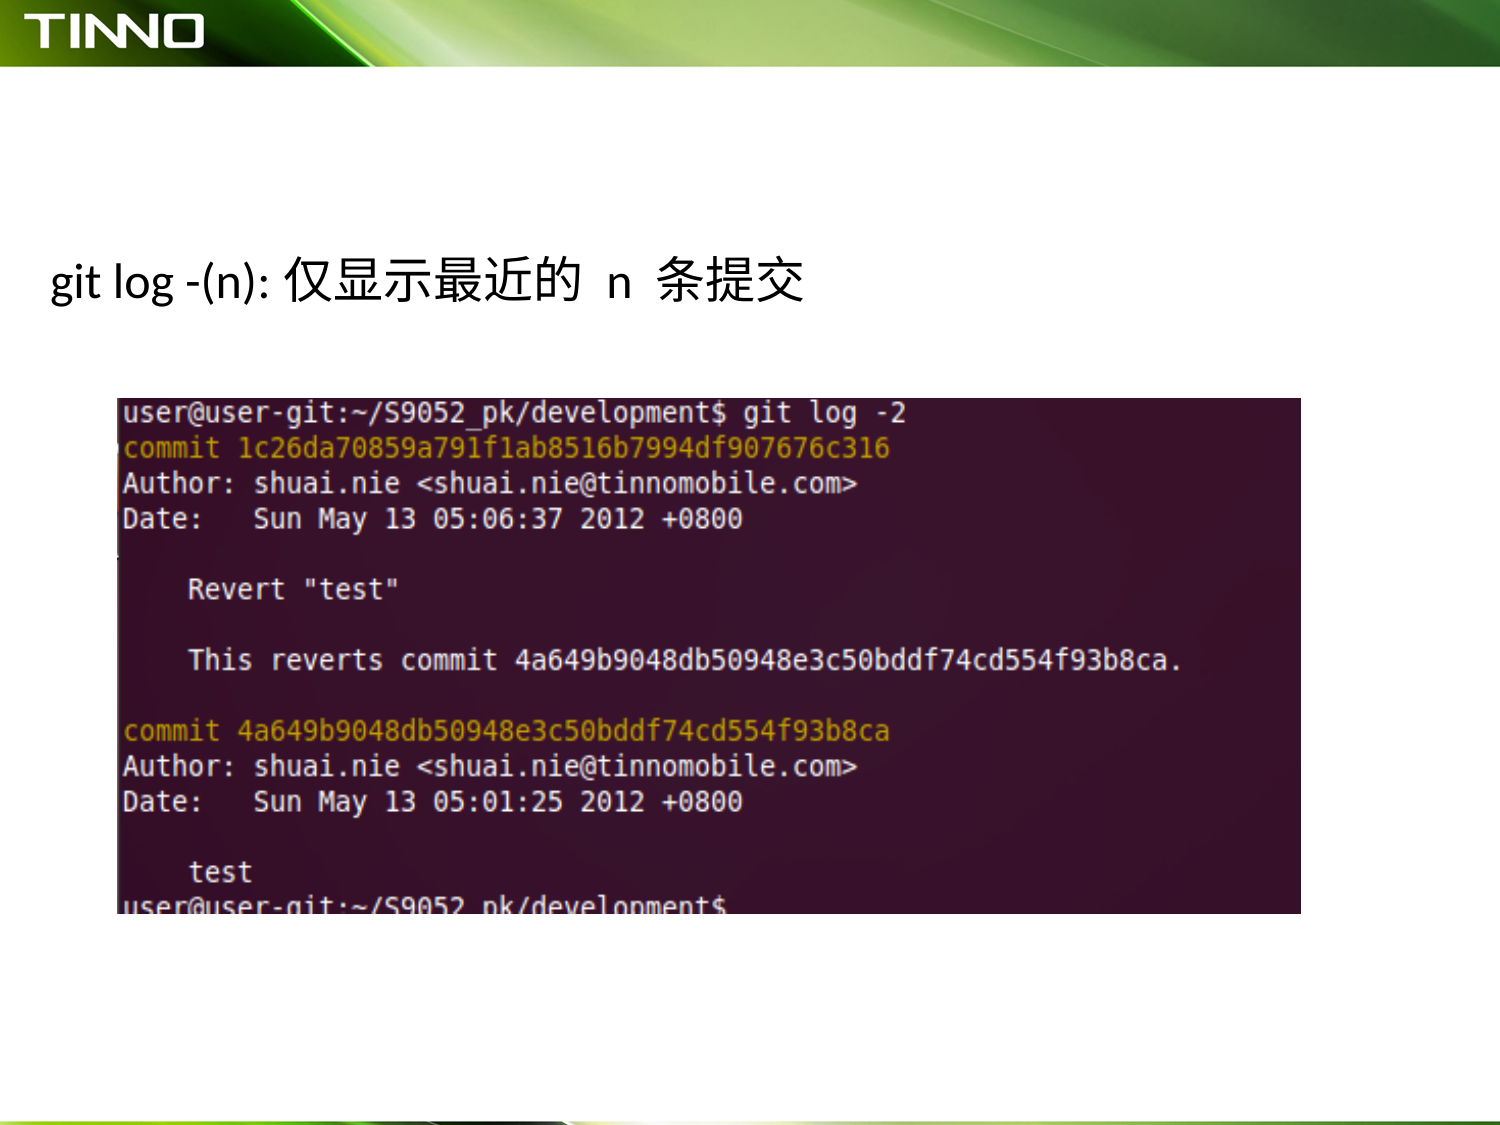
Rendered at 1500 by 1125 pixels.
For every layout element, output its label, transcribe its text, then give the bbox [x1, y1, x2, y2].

text_box git log -(n):仅显示最近的 n 条提交 [35, 257, 1386, 399]
picture [0, 0, 1500, 1125]
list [116, 398, 1301, 915]
